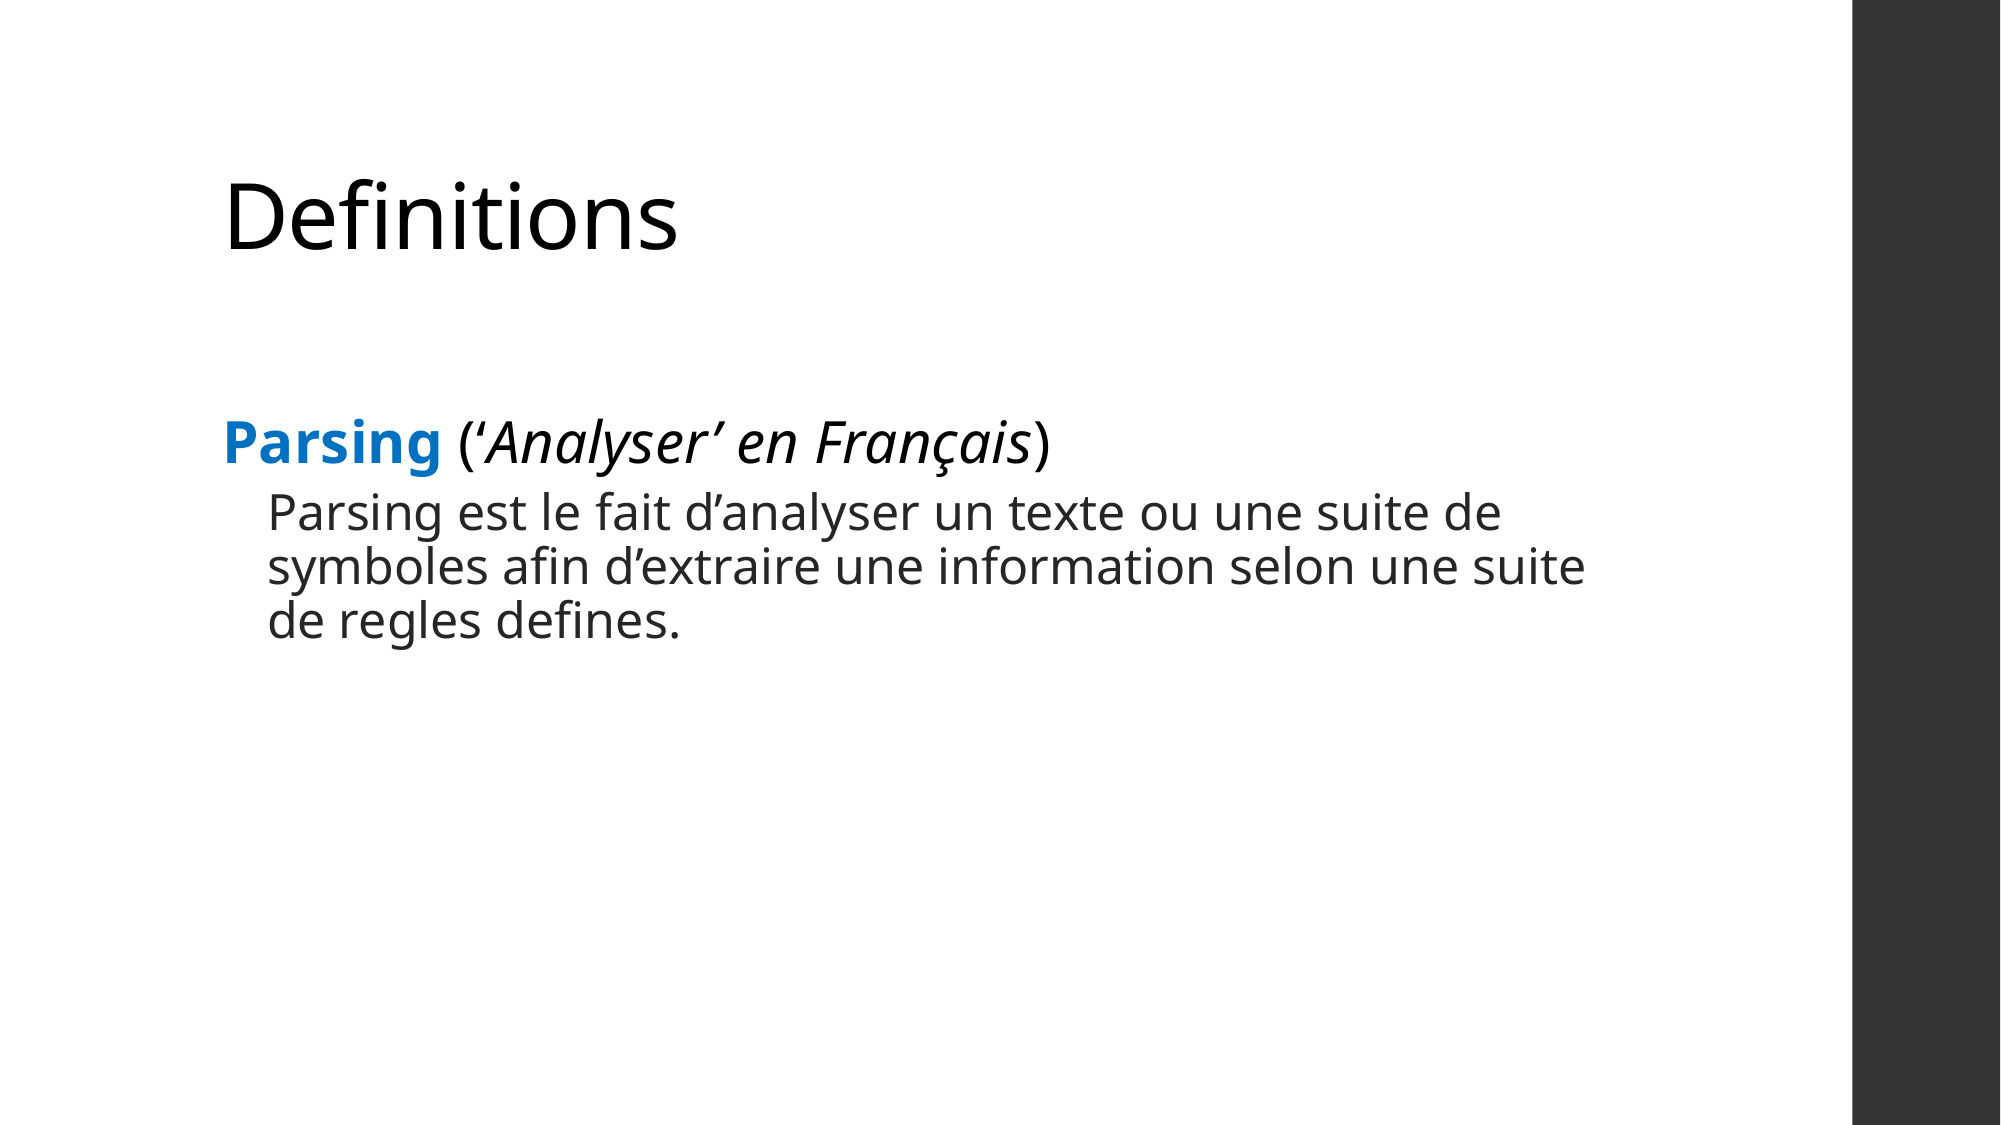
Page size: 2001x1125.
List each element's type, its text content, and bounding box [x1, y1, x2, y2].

title Definitions [206, 60, 1797, 278]
list Parsing (‘Analyser’ en Français) Parsing est le fait d’analyser un texte ou une suite de symboles afin d’extraire une information selon une suite de regles defines. [206, 299, 1617, 1014]
